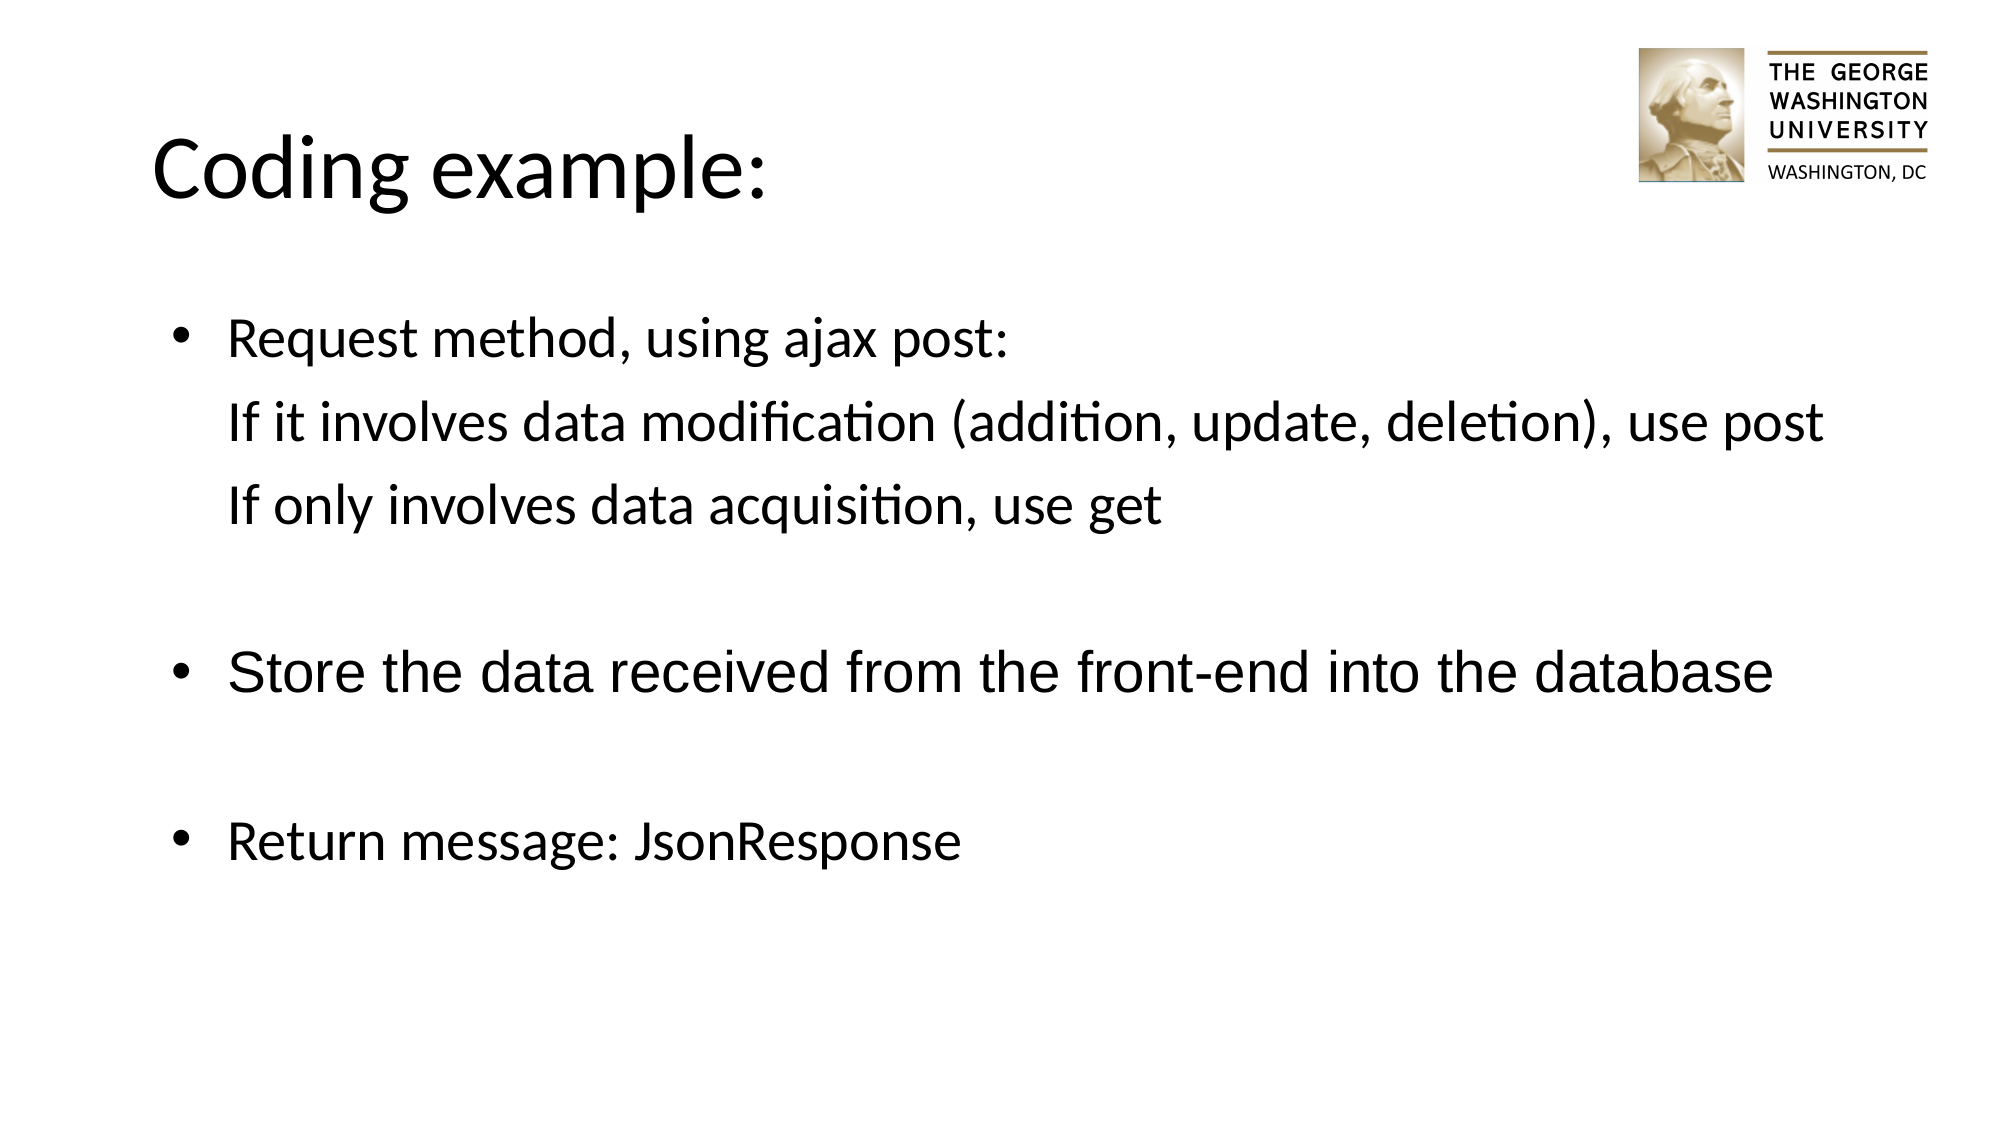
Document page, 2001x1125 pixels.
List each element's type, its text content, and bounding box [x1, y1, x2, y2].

picture [1637, 44, 1929, 185]
title Coding example: [137, 59, 1863, 278]
list Request method, using ajax post: If it involves data modification (addition, update, deletion), use post If only involves data acquisition, use get Store the data received from the front-end into the database Return message: JsonResponse [137, 299, 1863, 1014]
